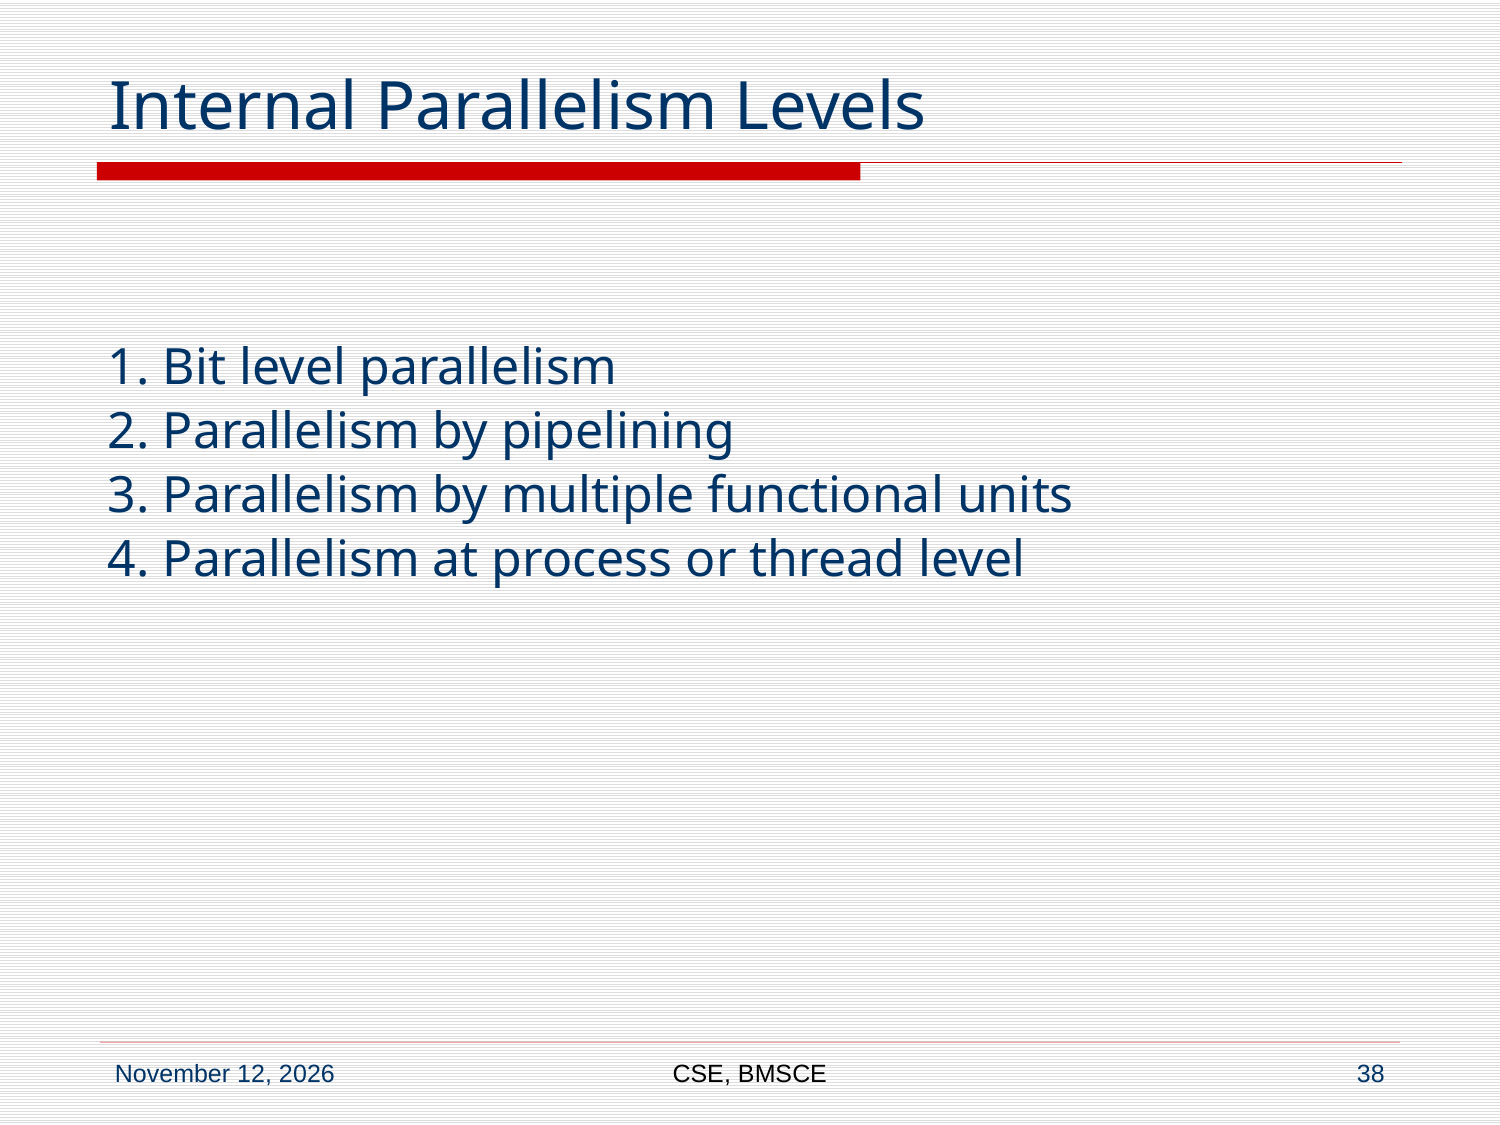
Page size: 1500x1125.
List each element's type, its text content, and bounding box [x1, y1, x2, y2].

title Internal Parallelism Levels [94, 24, 1407, 150]
list 1. Bit level parallelism 2. Parallelism by pipelining 3. Parallelism by multiple functional units 4. Parallelism at process or thread level [92, 200, 1406, 1025]
footer CSE, BMSCE [512, 1049, 988, 1103]
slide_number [99, 1049, 426, 1103]
slide_number 38 [1074, 1049, 1401, 1103]
